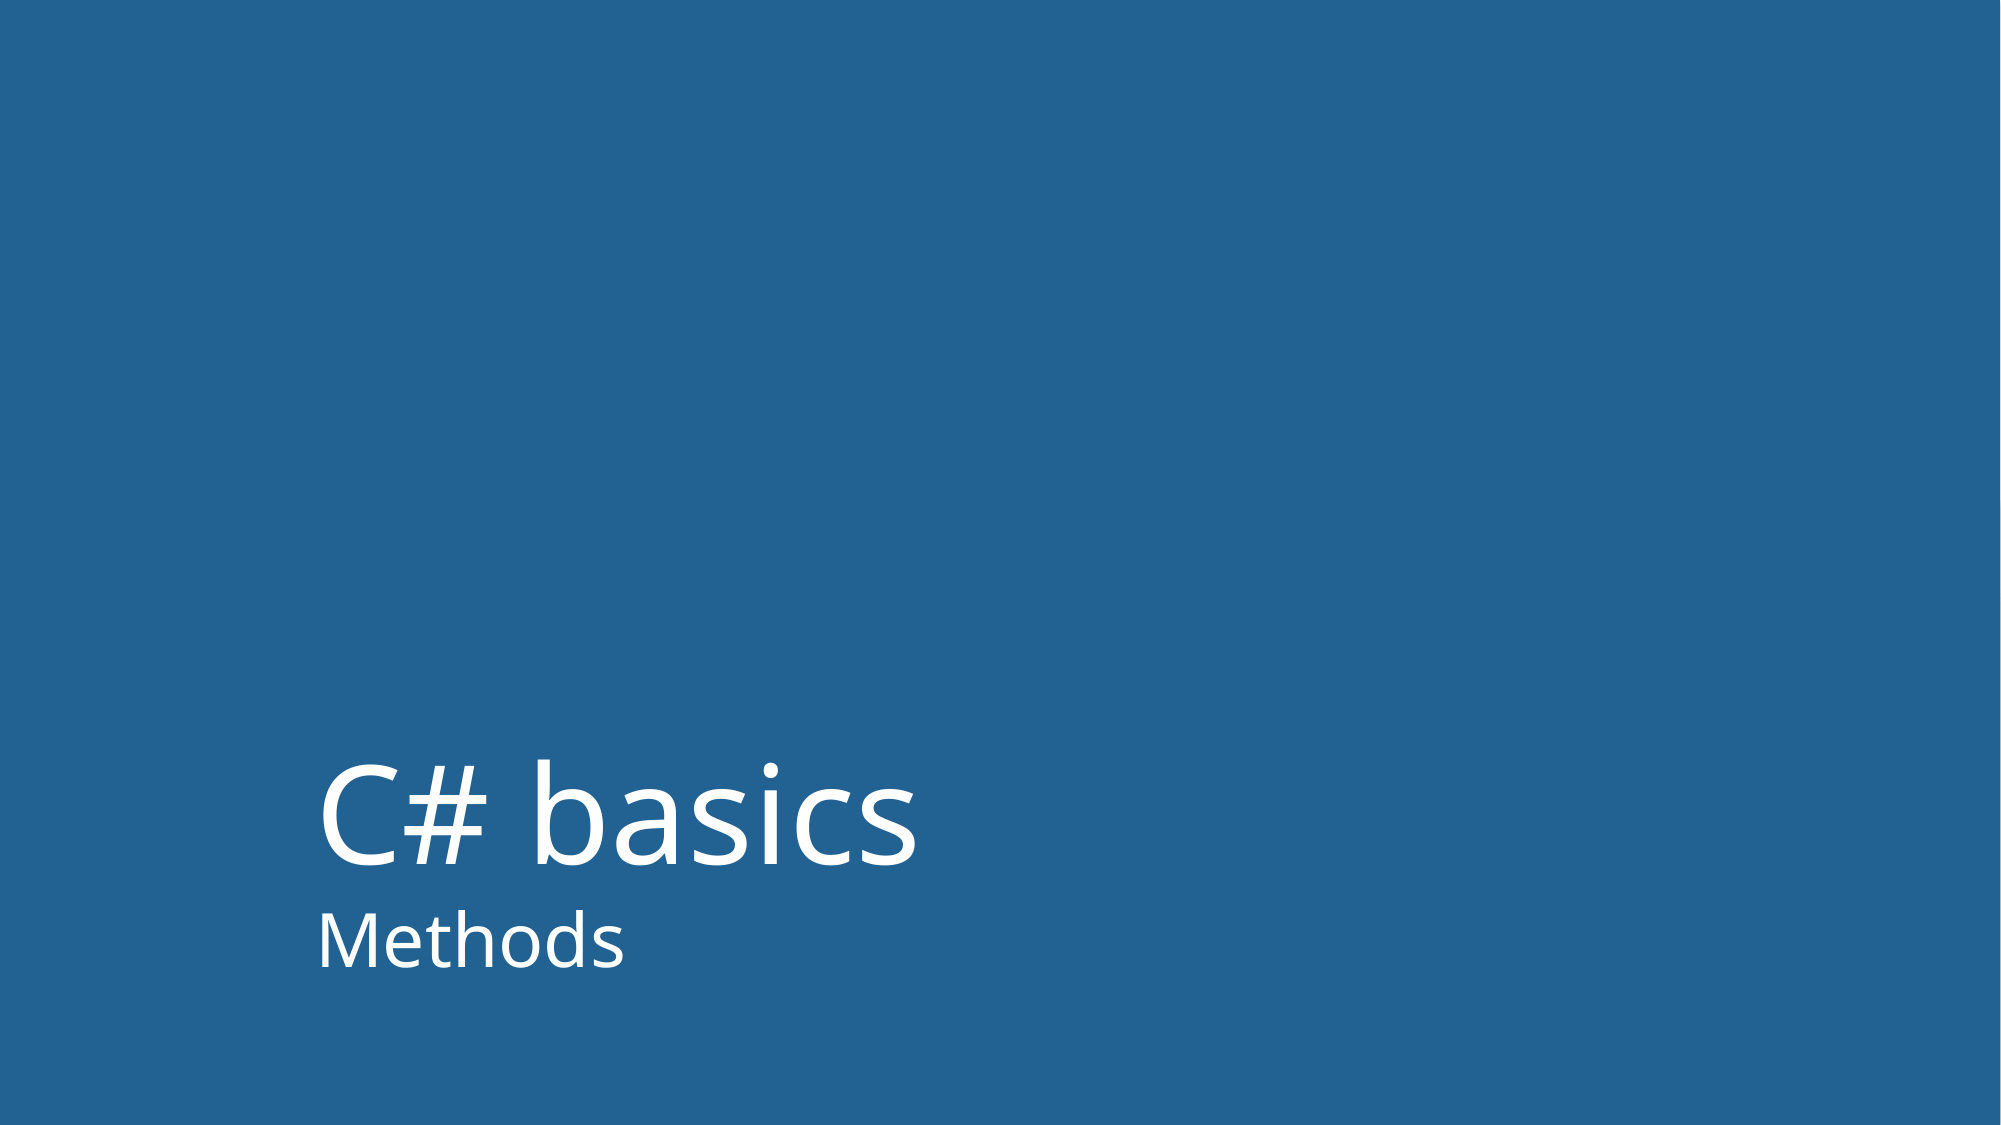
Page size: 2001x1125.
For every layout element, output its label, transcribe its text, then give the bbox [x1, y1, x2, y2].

title C# basics Methods [0, 0, 2000, 1125]
